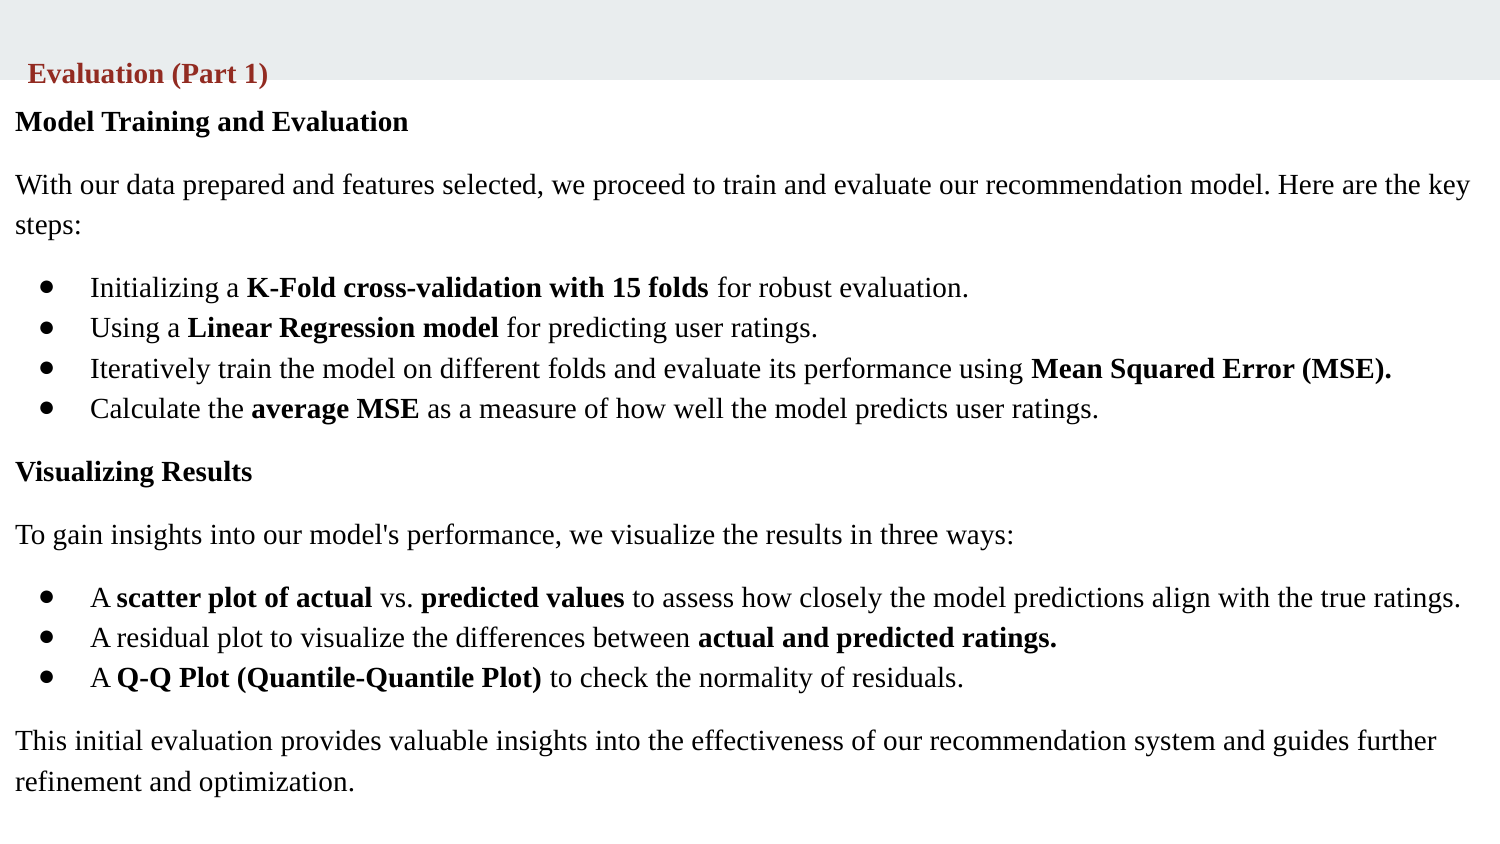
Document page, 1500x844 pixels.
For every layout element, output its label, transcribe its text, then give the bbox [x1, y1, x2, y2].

text_box Evaluation (Part 1) Model Training and Evaluation With our data prepared and features selected, we proceed to train and evaluate our recommendation model. Here are the key steps: Initializing a K-Fold cross-validation with 15 folds for robust evaluation. Using a Linear Regression model for predicting user ratings. Iteratively train the model on different folds and evaluate its performance using Mean Squared Error (MSE). Calculate the average MSE as a measure of how well the model predicts user ratings. Visualizing Results To gain insights into our model's performance, we visualize the results in three ways: A scatter plot of actual vs. predicted values to assess how closely the model predictions align with the true ratings. A residual plot to visualize the differences between actual and predicted ratings. A Q-Q Plot (Quantile-Quantile Plot) to check the normality of residuals. This initial evaluation provides valuable insights into the effectiveness of our recommendation system and guides further refinement and optimization. [0, 33, 1500, 812]
